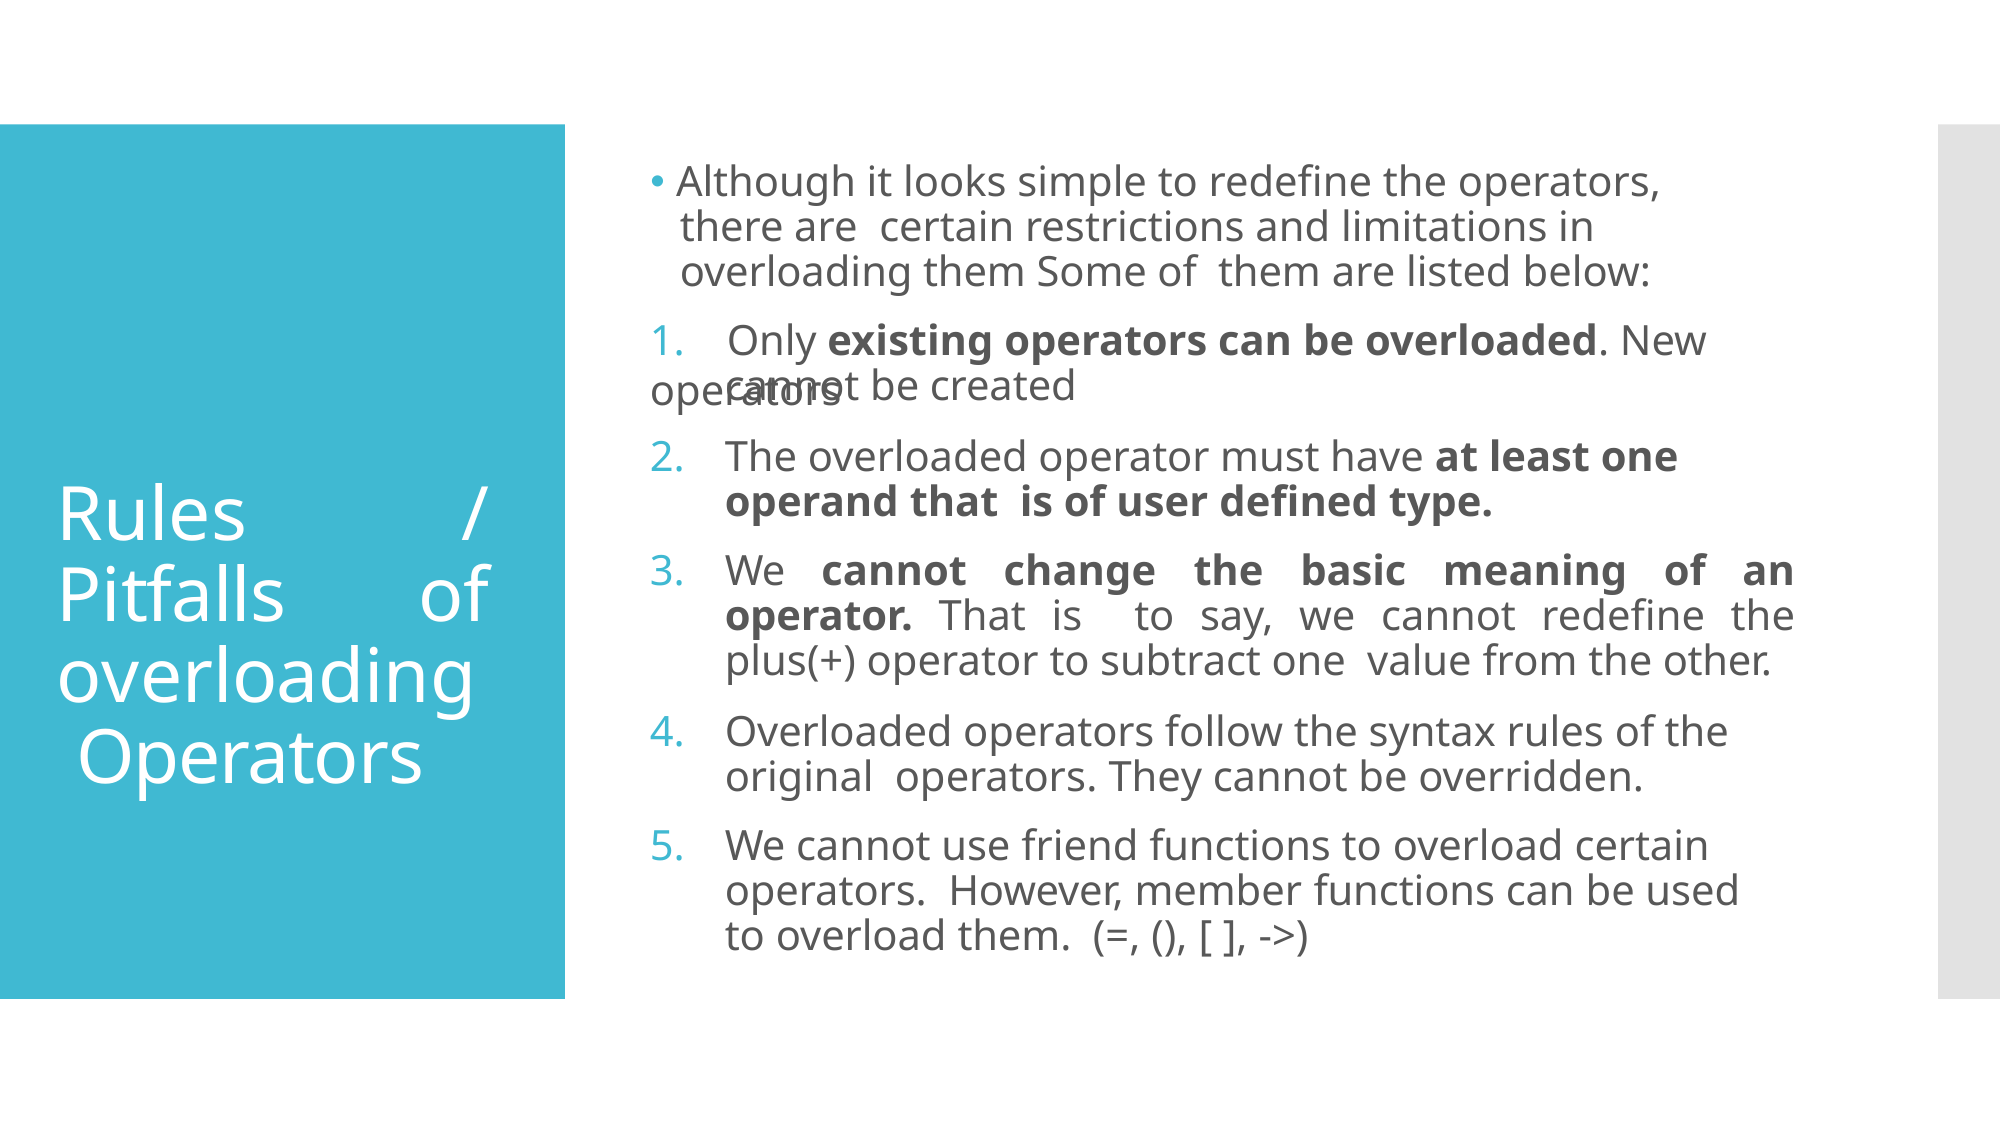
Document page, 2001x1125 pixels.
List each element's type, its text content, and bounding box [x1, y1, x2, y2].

text_box Rules / Pitfalls of overloading Operators [54, 464, 490, 800]
title 1. Only existing operators can be overloaded. New operators [647, 311, 1755, 337]
text_box 🞄 Although it looks simple to redefine the operators, there are certain restrictions and limitations in overloading them Some of them are listed below: [647, 151, 1774, 295]
list cannot be created The overloaded operator must have at least one operand that is of user defined type. We cannot change the basic meaning of an operator. That is to say, we cannot redefine the plus(+) operator to subtract one value from the other. Overloaded operators follow the syntax rules of the original operators. They cannot be overridden. We cannot use friend functions to overload certain operators. However, member functions can be used to overload them. (=, (), [ ], ->) [647, 337, 1802, 997]
